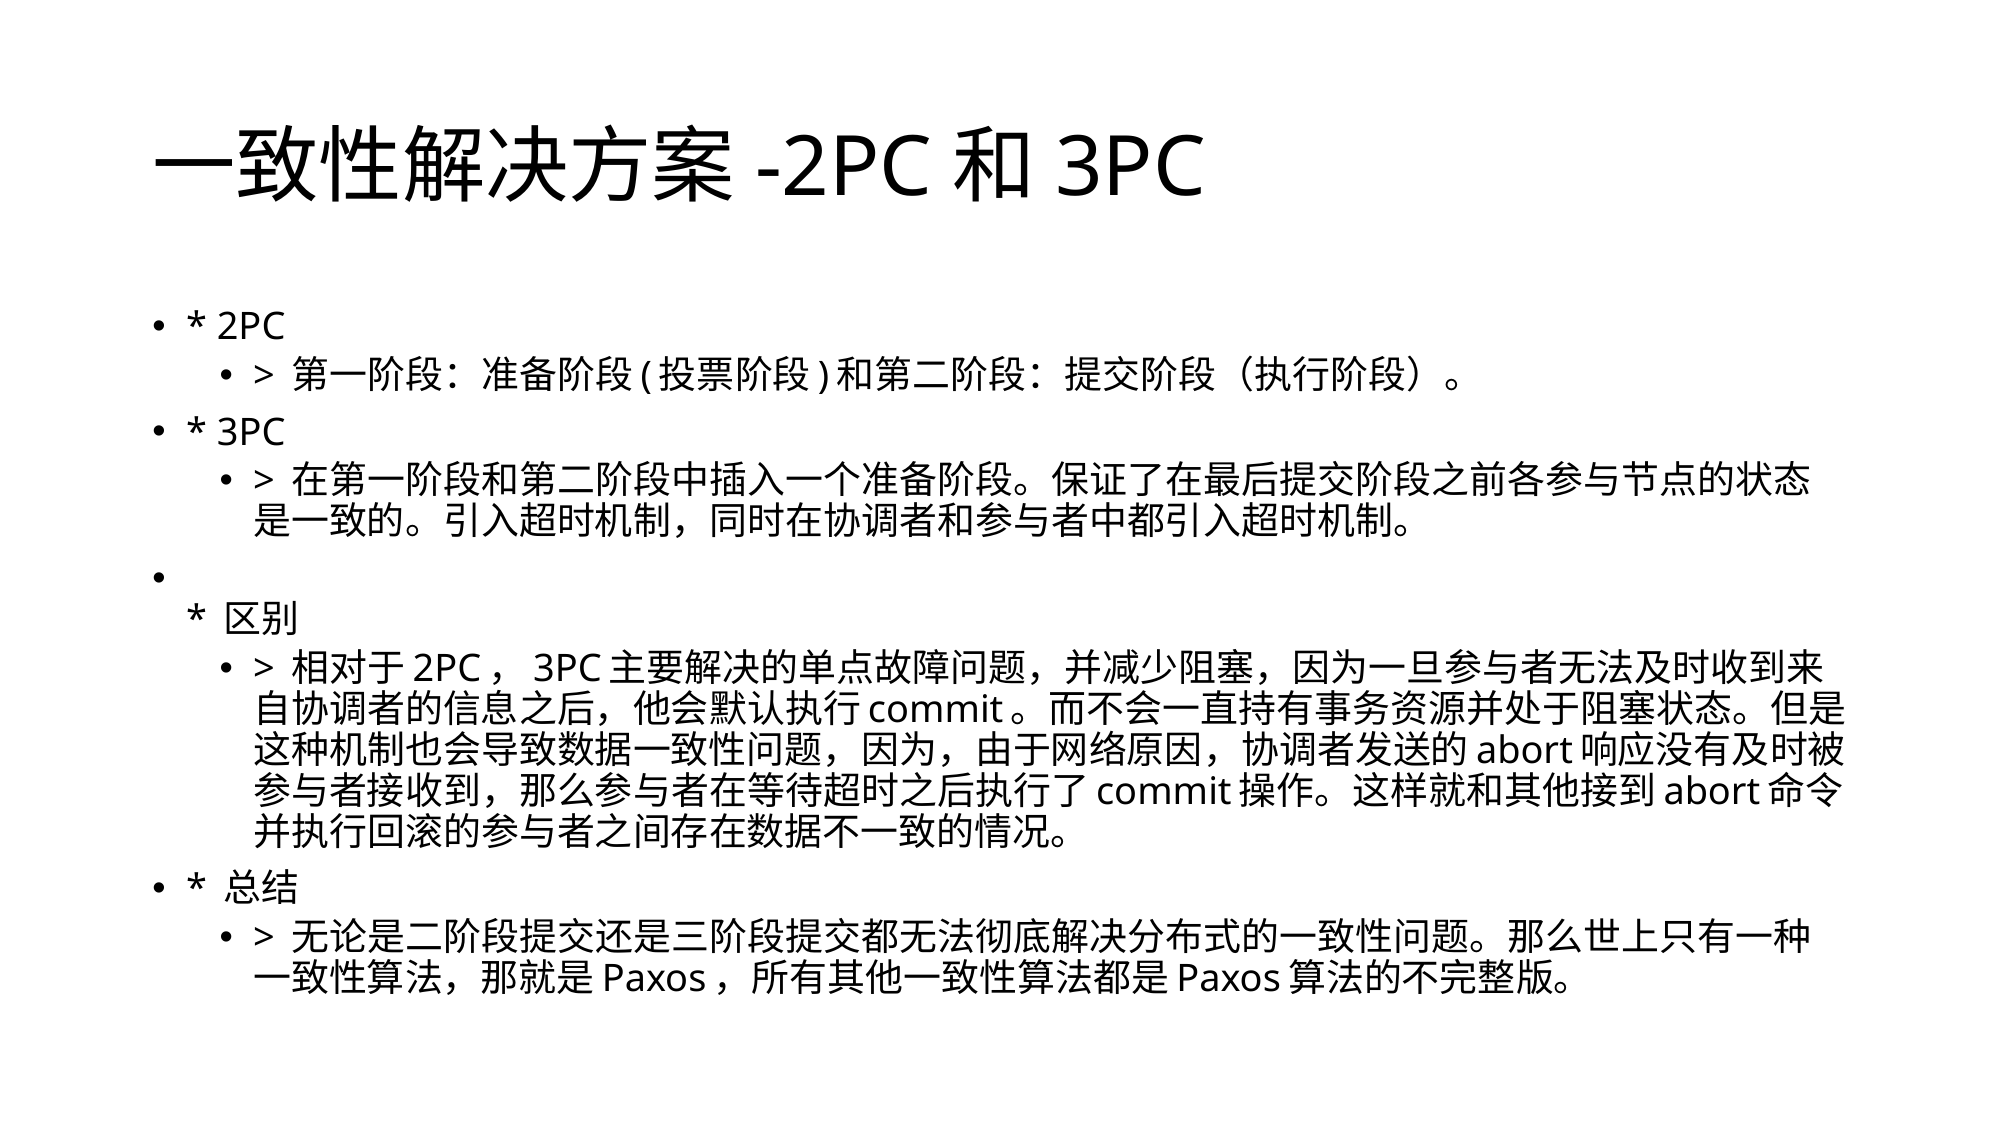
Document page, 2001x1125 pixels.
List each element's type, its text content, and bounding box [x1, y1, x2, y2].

list * 2PC > 第一阶段：准备阶段(投票阶段)和第二阶段：提交阶段（执行阶段）。 * 3PC > 在第一阶段和第二阶段中插入一个准备阶段。保证了在最后提交阶段之前各参与节点的状态是一致的。引入超时机制，同时在协调者和参与者中都引入超时机制。 * 区别 > 相对于2PC，3PC主要解决的单点故障问题，并减少阻塞，因为一旦参与者无法及时收到来自协调者的信息之后，他会默认执行commit。而不会一直持有事务资源并处于阻塞状态。但是这种机制也会导致数据一致性问题，因为，由于网络原因，协调者发送的abort响应没有及时被参与者接收到，那么参与者在等待超时之后执行了commit操作。这样就和其他接到abort命令并执行回滚的参与者之间存在数据不一致的情况。 * 总结 > 无论是二阶段提交还是三阶段提交都无法彻底解决分布式的一致性问题。那么世上只有一种一致性算法，那就是Paxos，所有其他一致性算法都是Paxos算法的不完整版。 [137, 299, 1863, 1014]
title 一致性解决方案-2PC和3PC [137, 59, 1863, 278]
